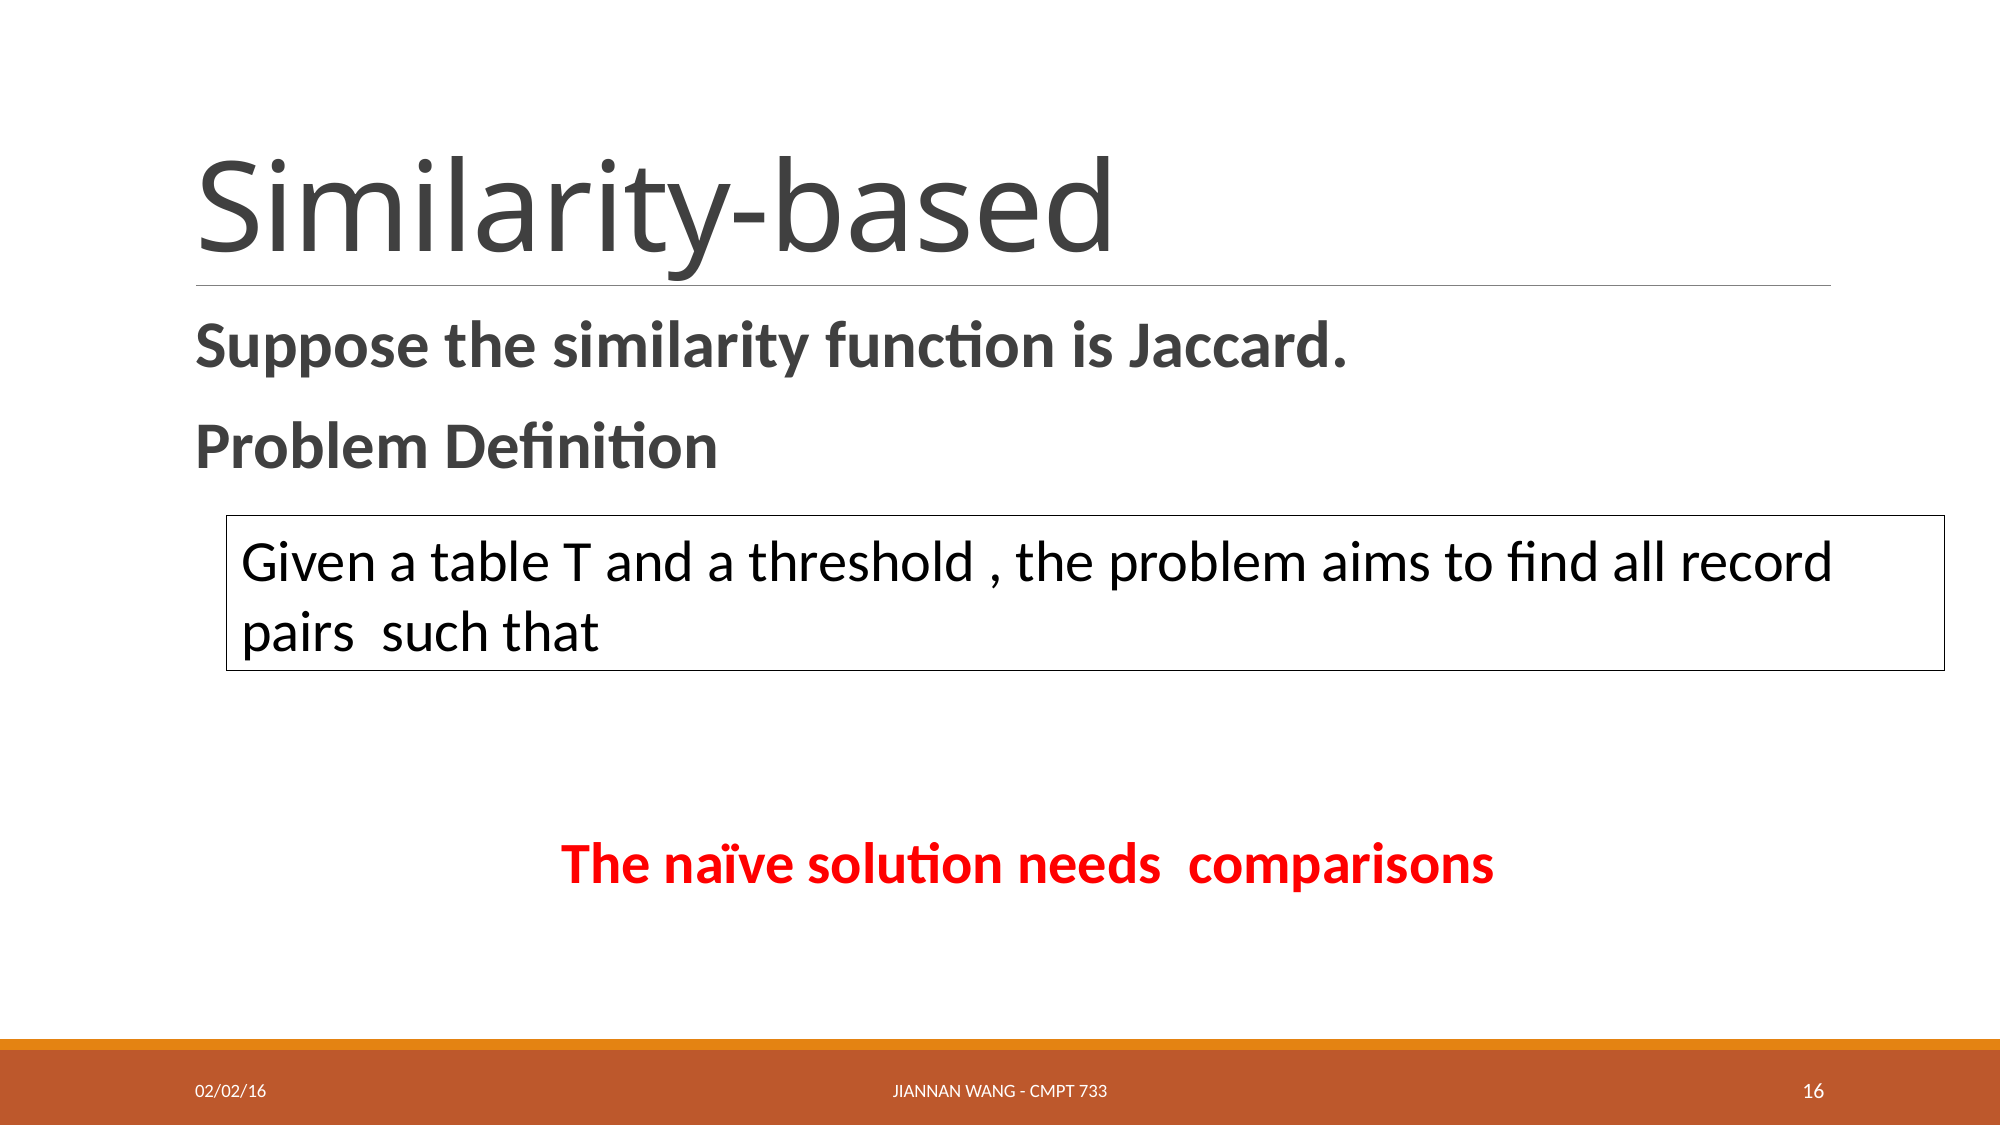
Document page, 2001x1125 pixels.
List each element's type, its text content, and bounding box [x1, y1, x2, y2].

footer Jiannan Wang - CMPT 733 [604, 1059, 1396, 1120]
list Suppose the similarity function is Jaccard. Problem Definition [180, 302, 1830, 963]
slide_number 16 [1624, 1059, 1840, 1120]
title Similarity-based [180, 47, 1830, 285]
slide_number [180, 1059, 586, 1120]
